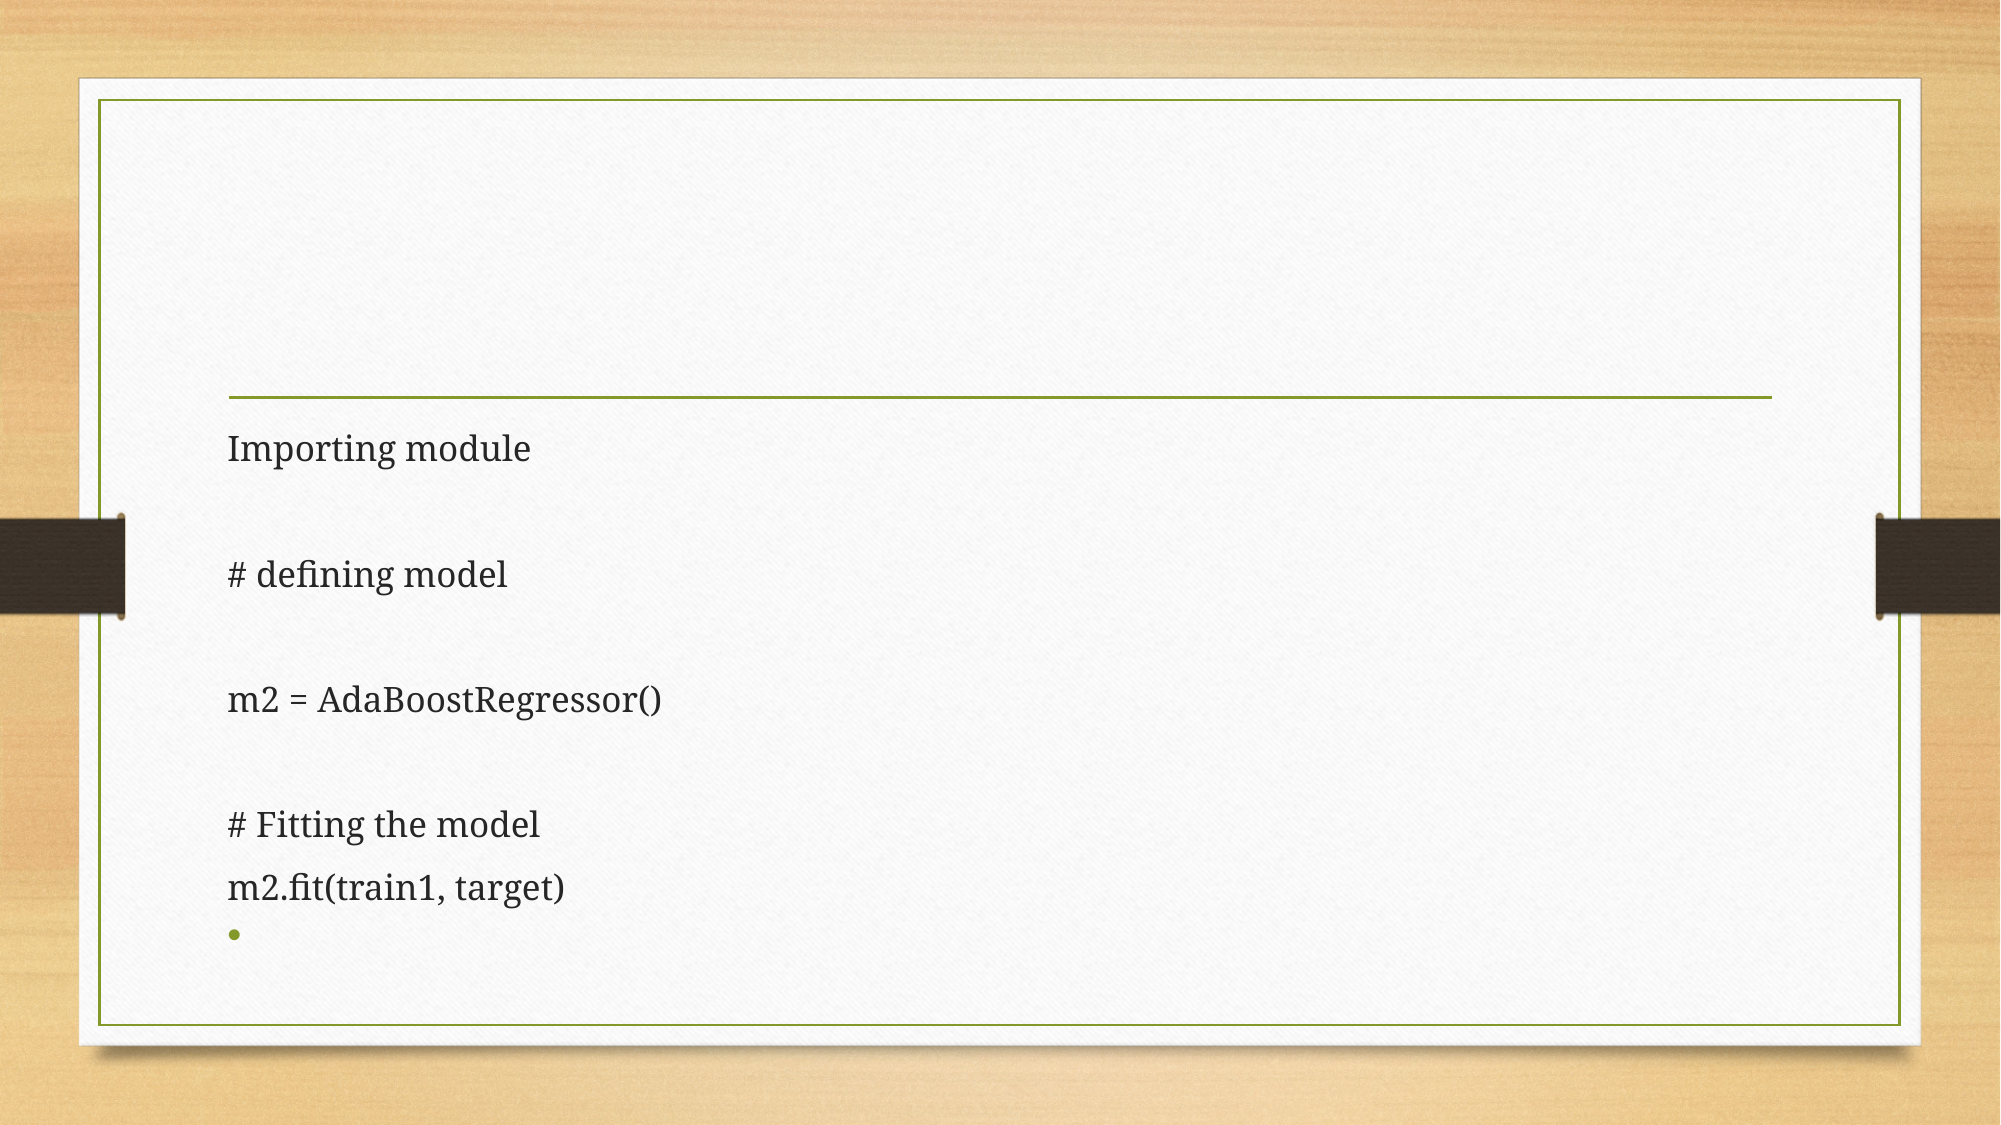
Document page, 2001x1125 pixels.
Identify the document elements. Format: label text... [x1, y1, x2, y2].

picture [0, 0, 2001, 1125]
list Importing module # defining model m2 = AdaBoostRegressor() # Fitting the model m2.fit(train1, target) [212, 419, 1788, 964]
